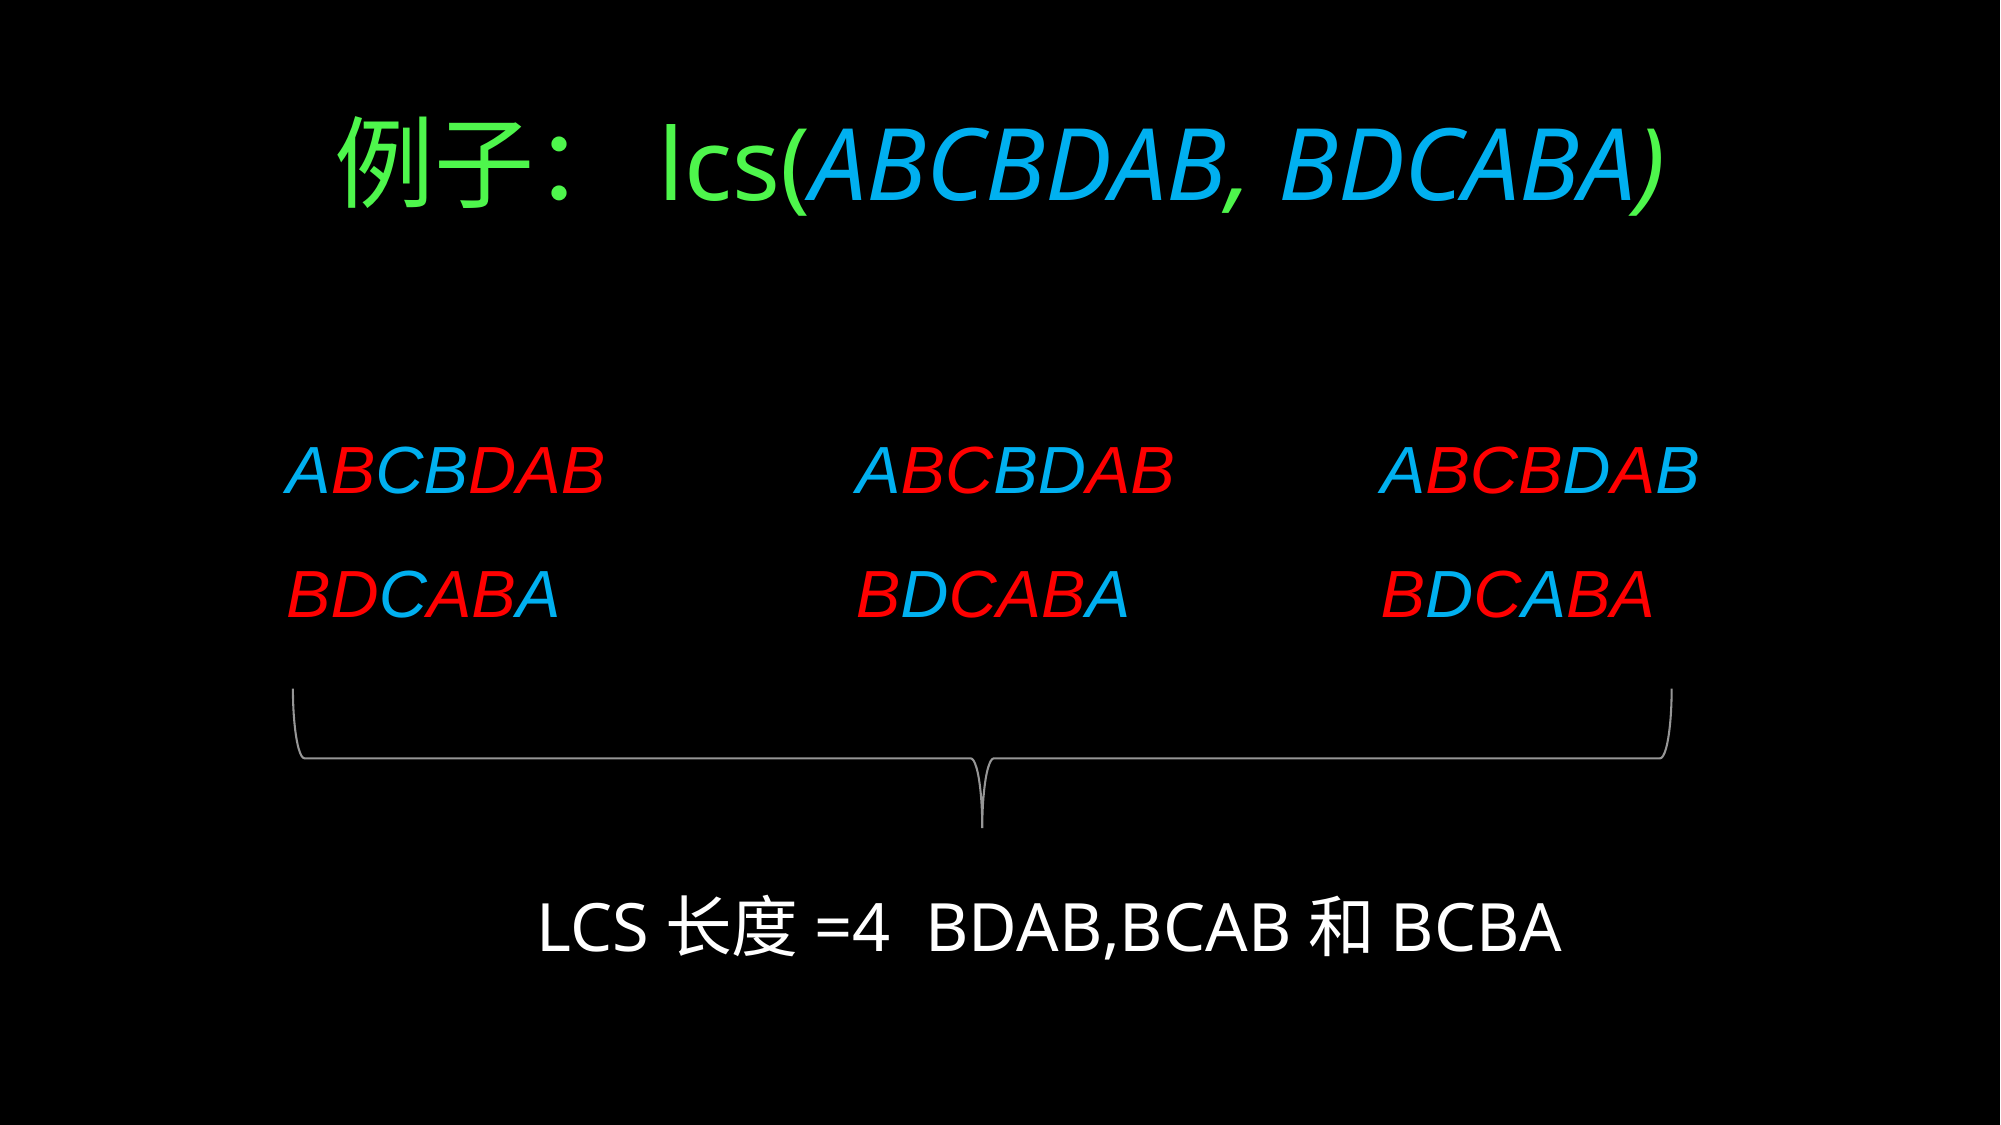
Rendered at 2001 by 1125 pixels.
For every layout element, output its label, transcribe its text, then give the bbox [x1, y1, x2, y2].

title 例子：lcs(ABCBDAB, BDCABA) [137, 59, 1863, 278]
text_box LCS长度=4 BDAB,BCAB和BCBA [521, 877, 1578, 972]
text_box ABCBDAB [1366, 419, 1715, 515]
text_box BDCABA [841, 543, 1146, 639]
text_box BDCABA [271, 543, 576, 639]
text_box [291, 688, 1673, 829]
text_box ABCBDAB [271, 419, 621, 515]
text_box ABCBDAB [841, 419, 1191, 515]
text_box BDCABA [1365, 543, 1671, 639]
